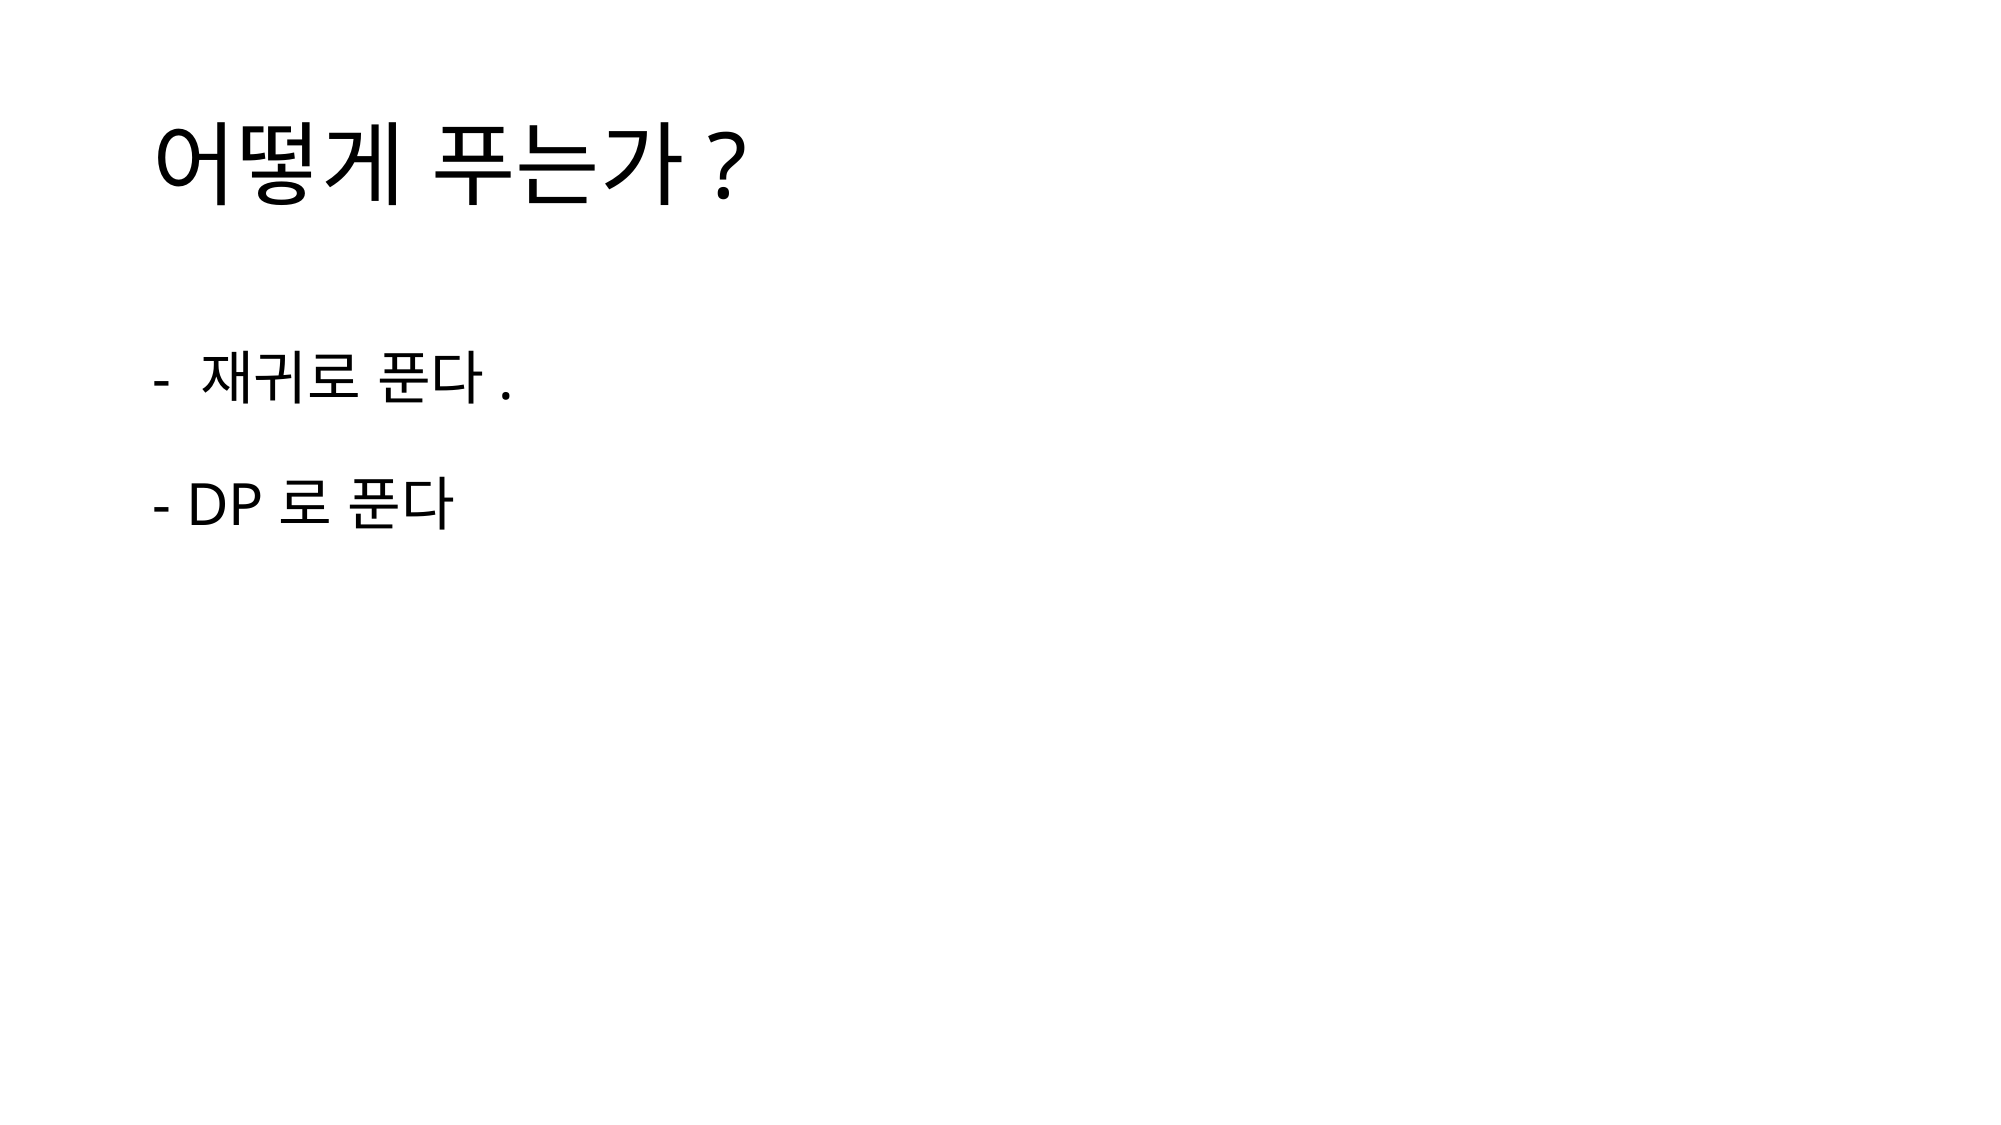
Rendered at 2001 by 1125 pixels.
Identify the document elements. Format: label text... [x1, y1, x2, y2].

list - 재귀로 푼다. - DP로 푼다 [137, 299, 1863, 1014]
title 어떻게 푸는가? [137, 59, 1863, 278]
